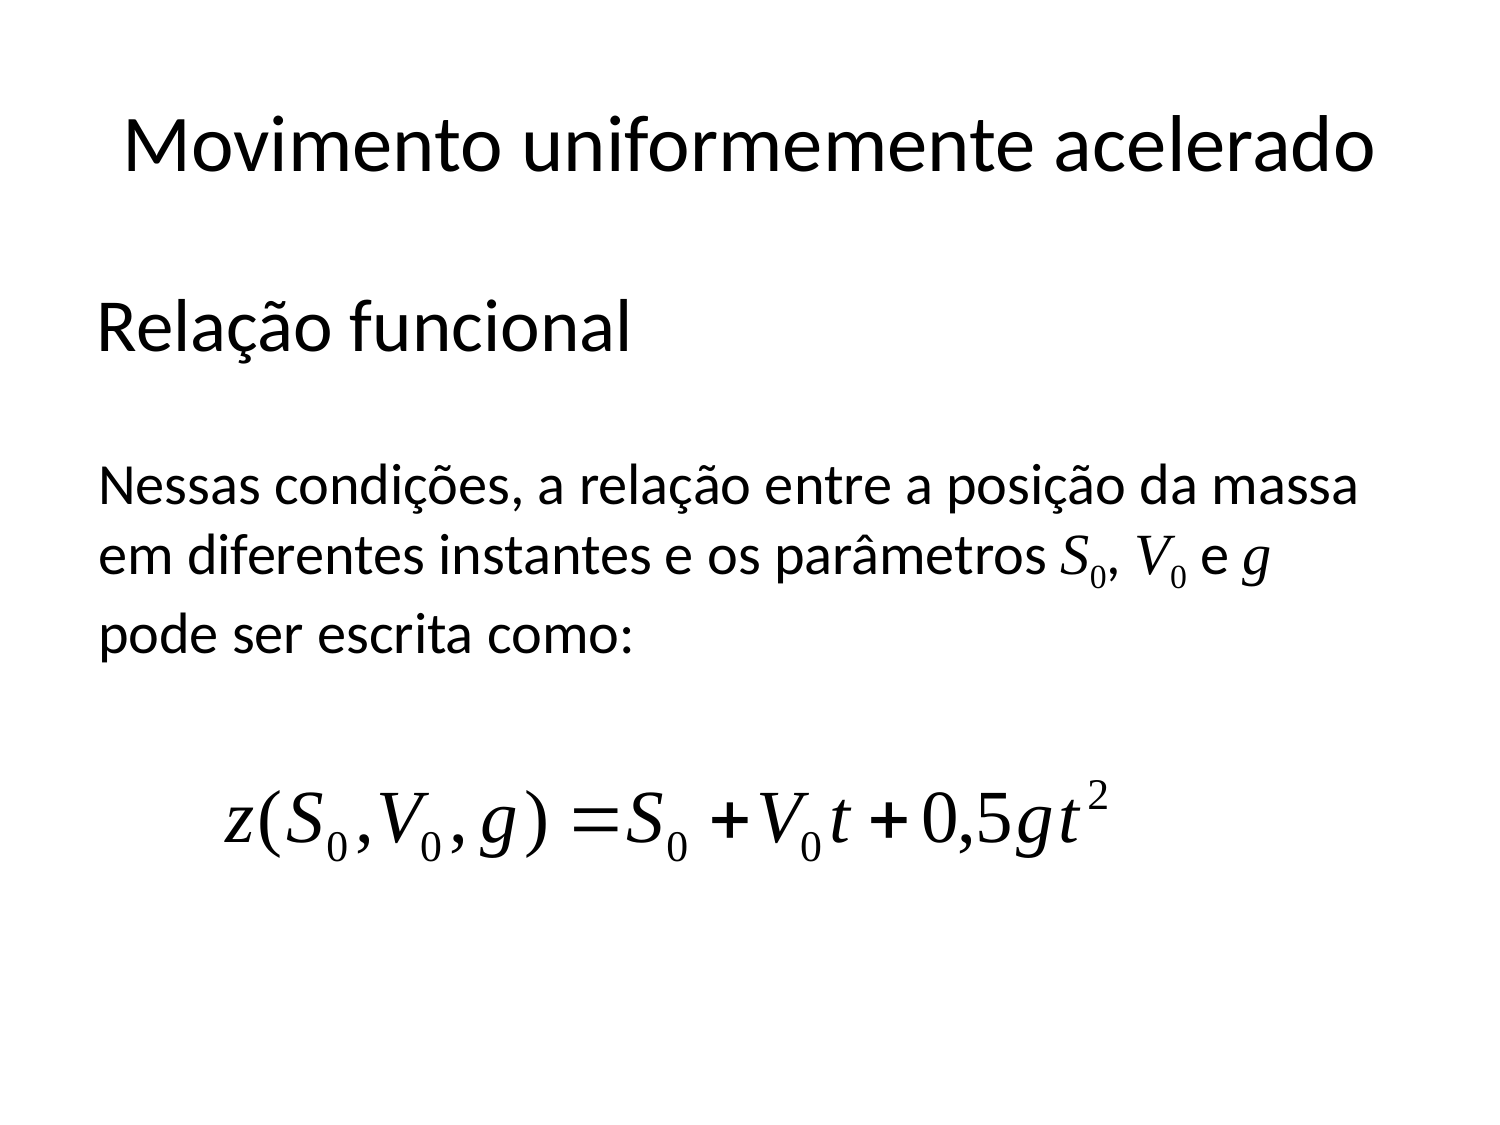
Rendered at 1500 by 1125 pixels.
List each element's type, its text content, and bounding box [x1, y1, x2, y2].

title Movimento uniformemente acelerado [75, 45, 1425, 233]
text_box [209, 761, 1123, 881]
text_box Relação funcional [81, 269, 832, 375]
text_box Nessas condições, a relação entre a posição da massa em diferentes instantes e os parâmetros S0, V0 e g pode ser escrita como: [83, 438, 1385, 673]
